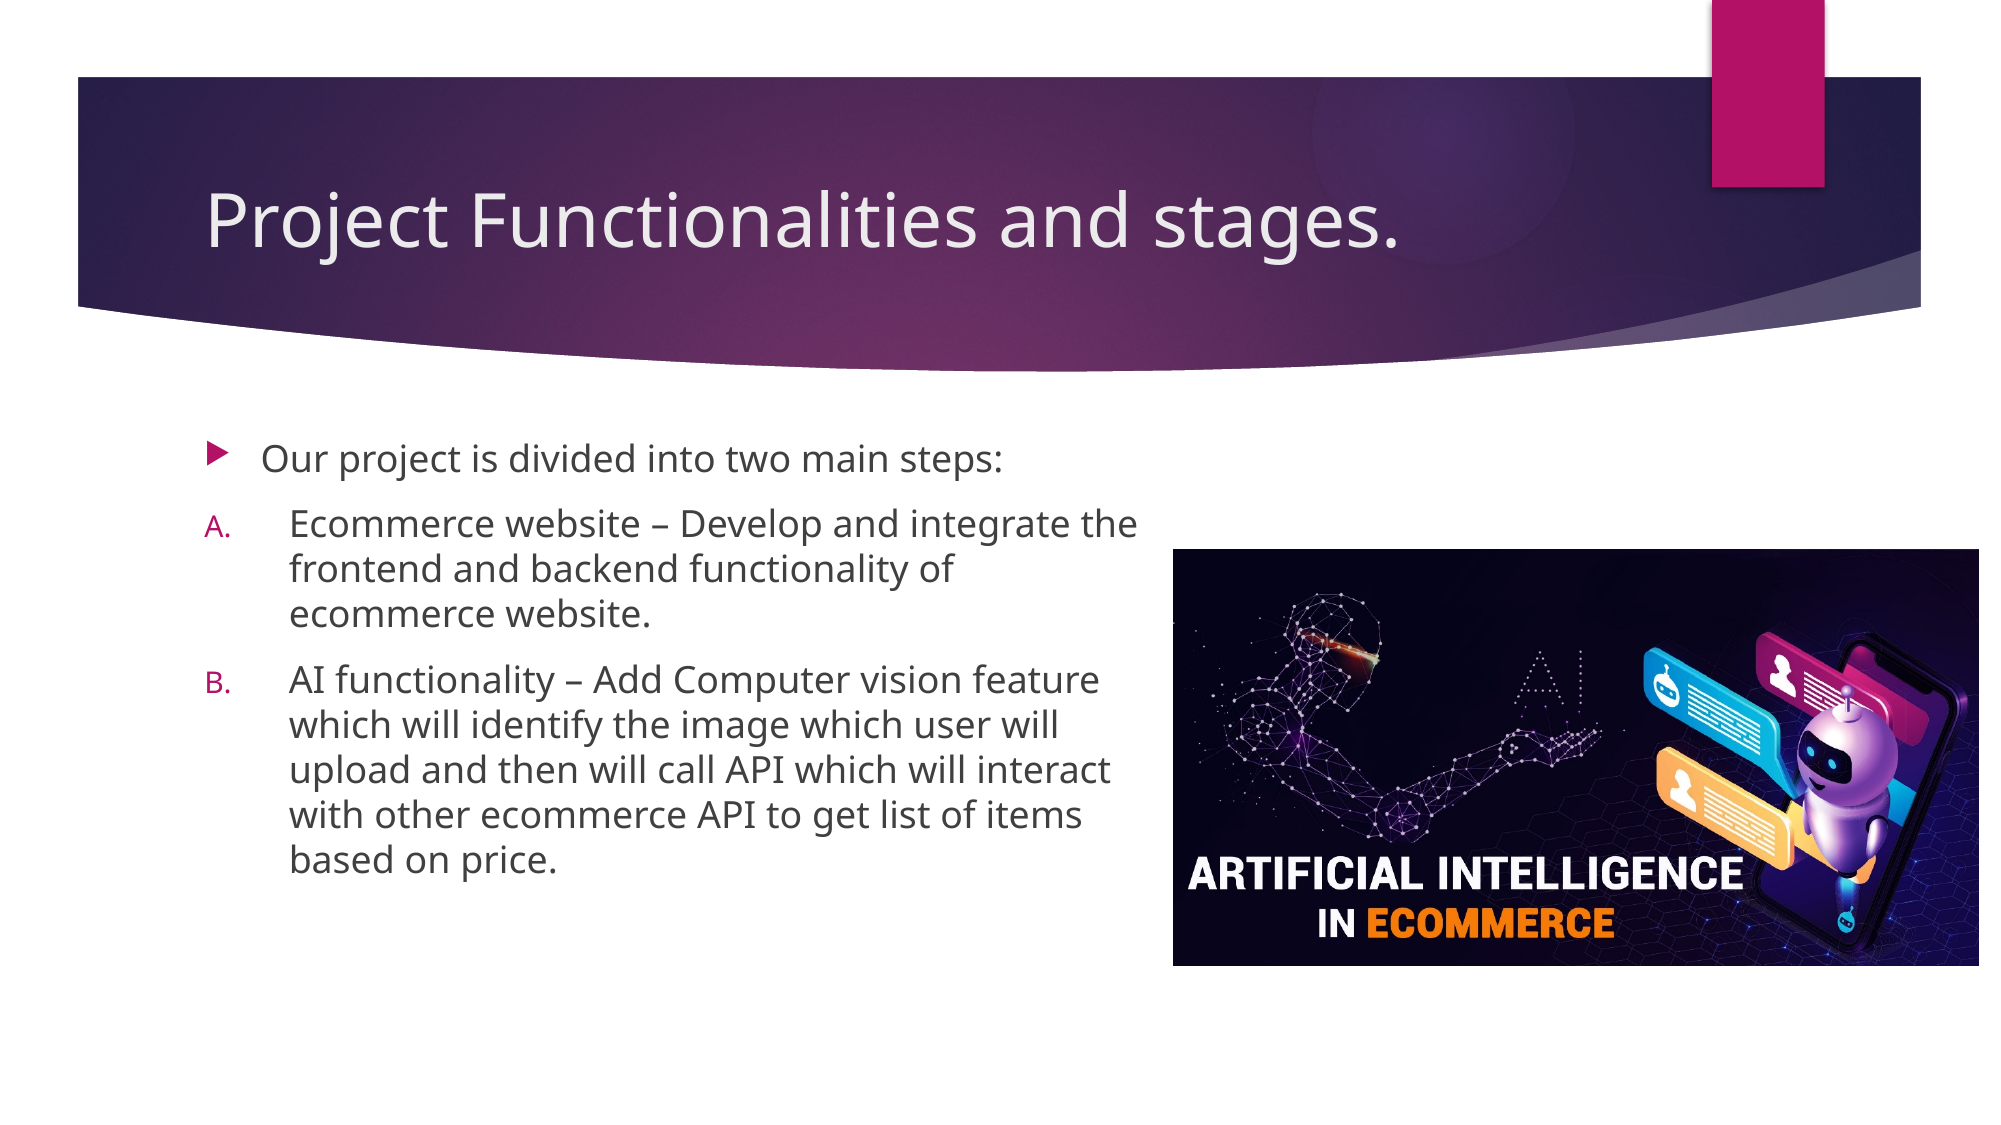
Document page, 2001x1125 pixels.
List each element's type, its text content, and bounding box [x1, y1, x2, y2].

list Our project is divided into two main steps: Ecommerce website – Develop and integrate the frontend and backend functionality of ecommerce website. AI functionality – Add Computer vision feature which will identify the image which user will upload and then will call API which will interact with other ecommerce API to get list of items based on price. [189, 427, 1158, 988]
picture [1172, 549, 1979, 966]
title Project Functionalities and stages. [189, 159, 1627, 276]
